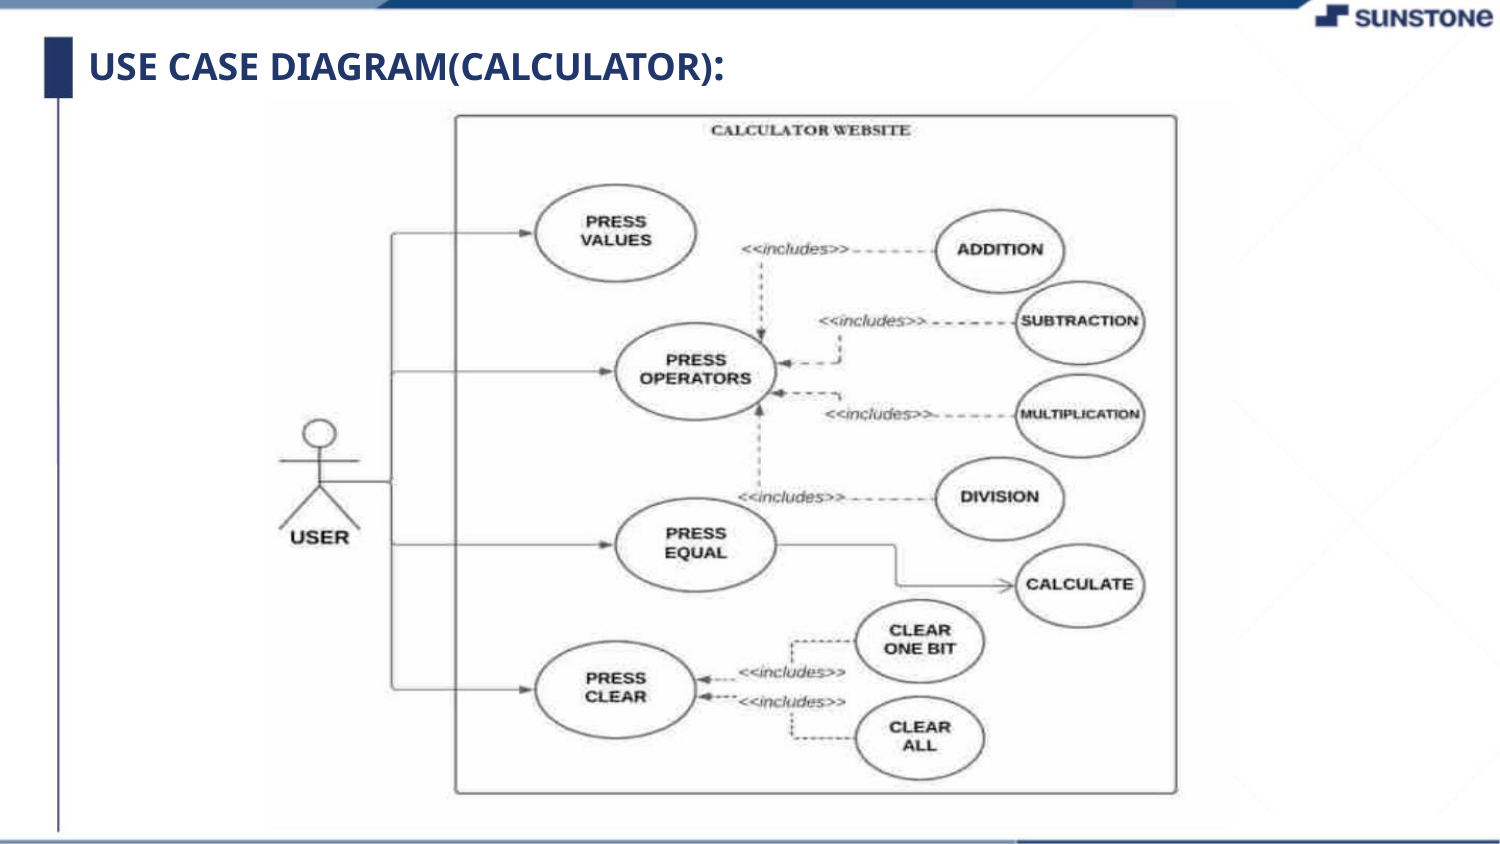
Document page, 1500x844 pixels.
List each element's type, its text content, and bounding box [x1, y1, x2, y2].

text_box USE CASE DIAGRAM(CALCULATOR): [88, 42, 792, 89]
text_box [0, 0, 1500, 844]
